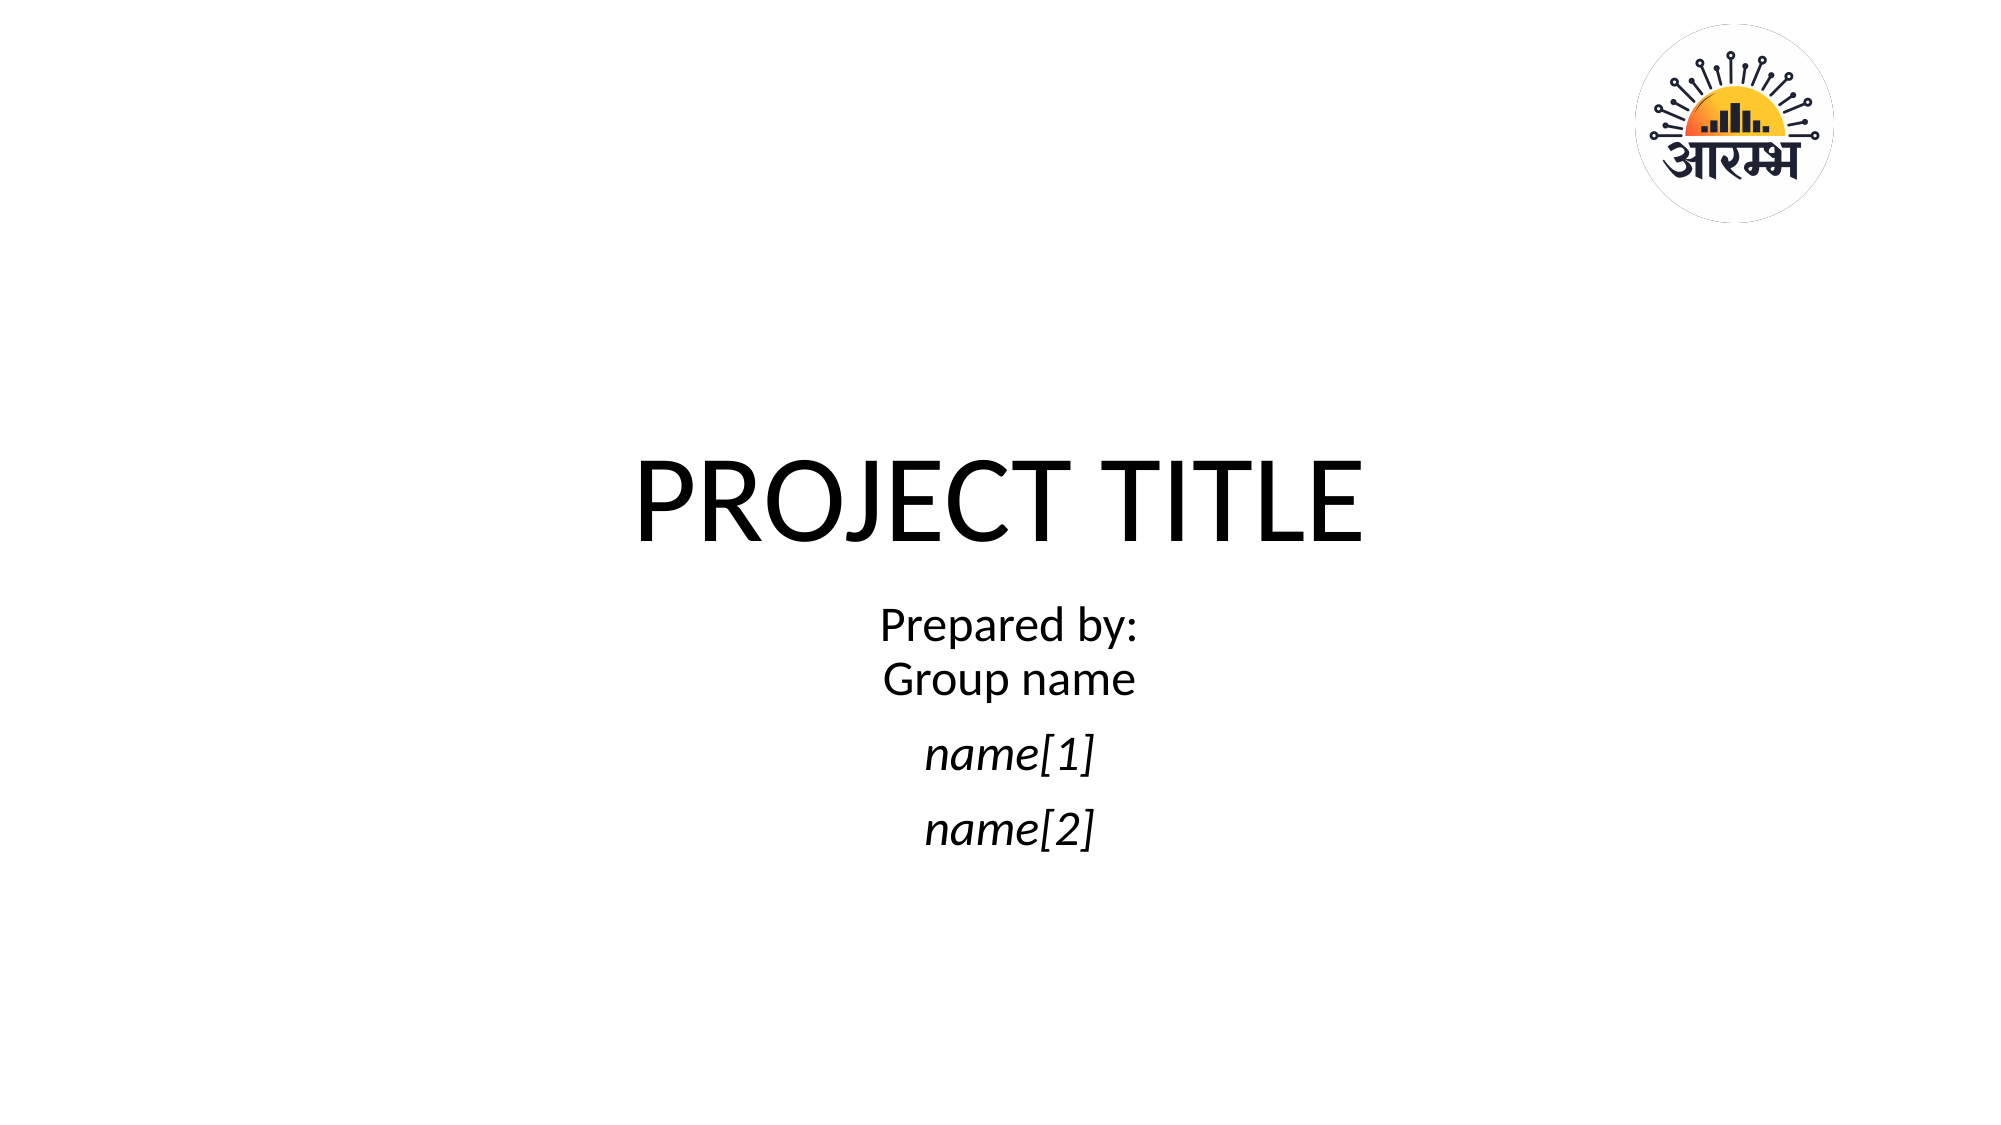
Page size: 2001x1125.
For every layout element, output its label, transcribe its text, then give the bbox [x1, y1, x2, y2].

subtitle Prepared by: Group name name[1] name[2] [249, 590, 1770, 971]
title PROJECT TITLE [249, 184, 1750, 576]
picture [1635, 24, 1834, 223]
